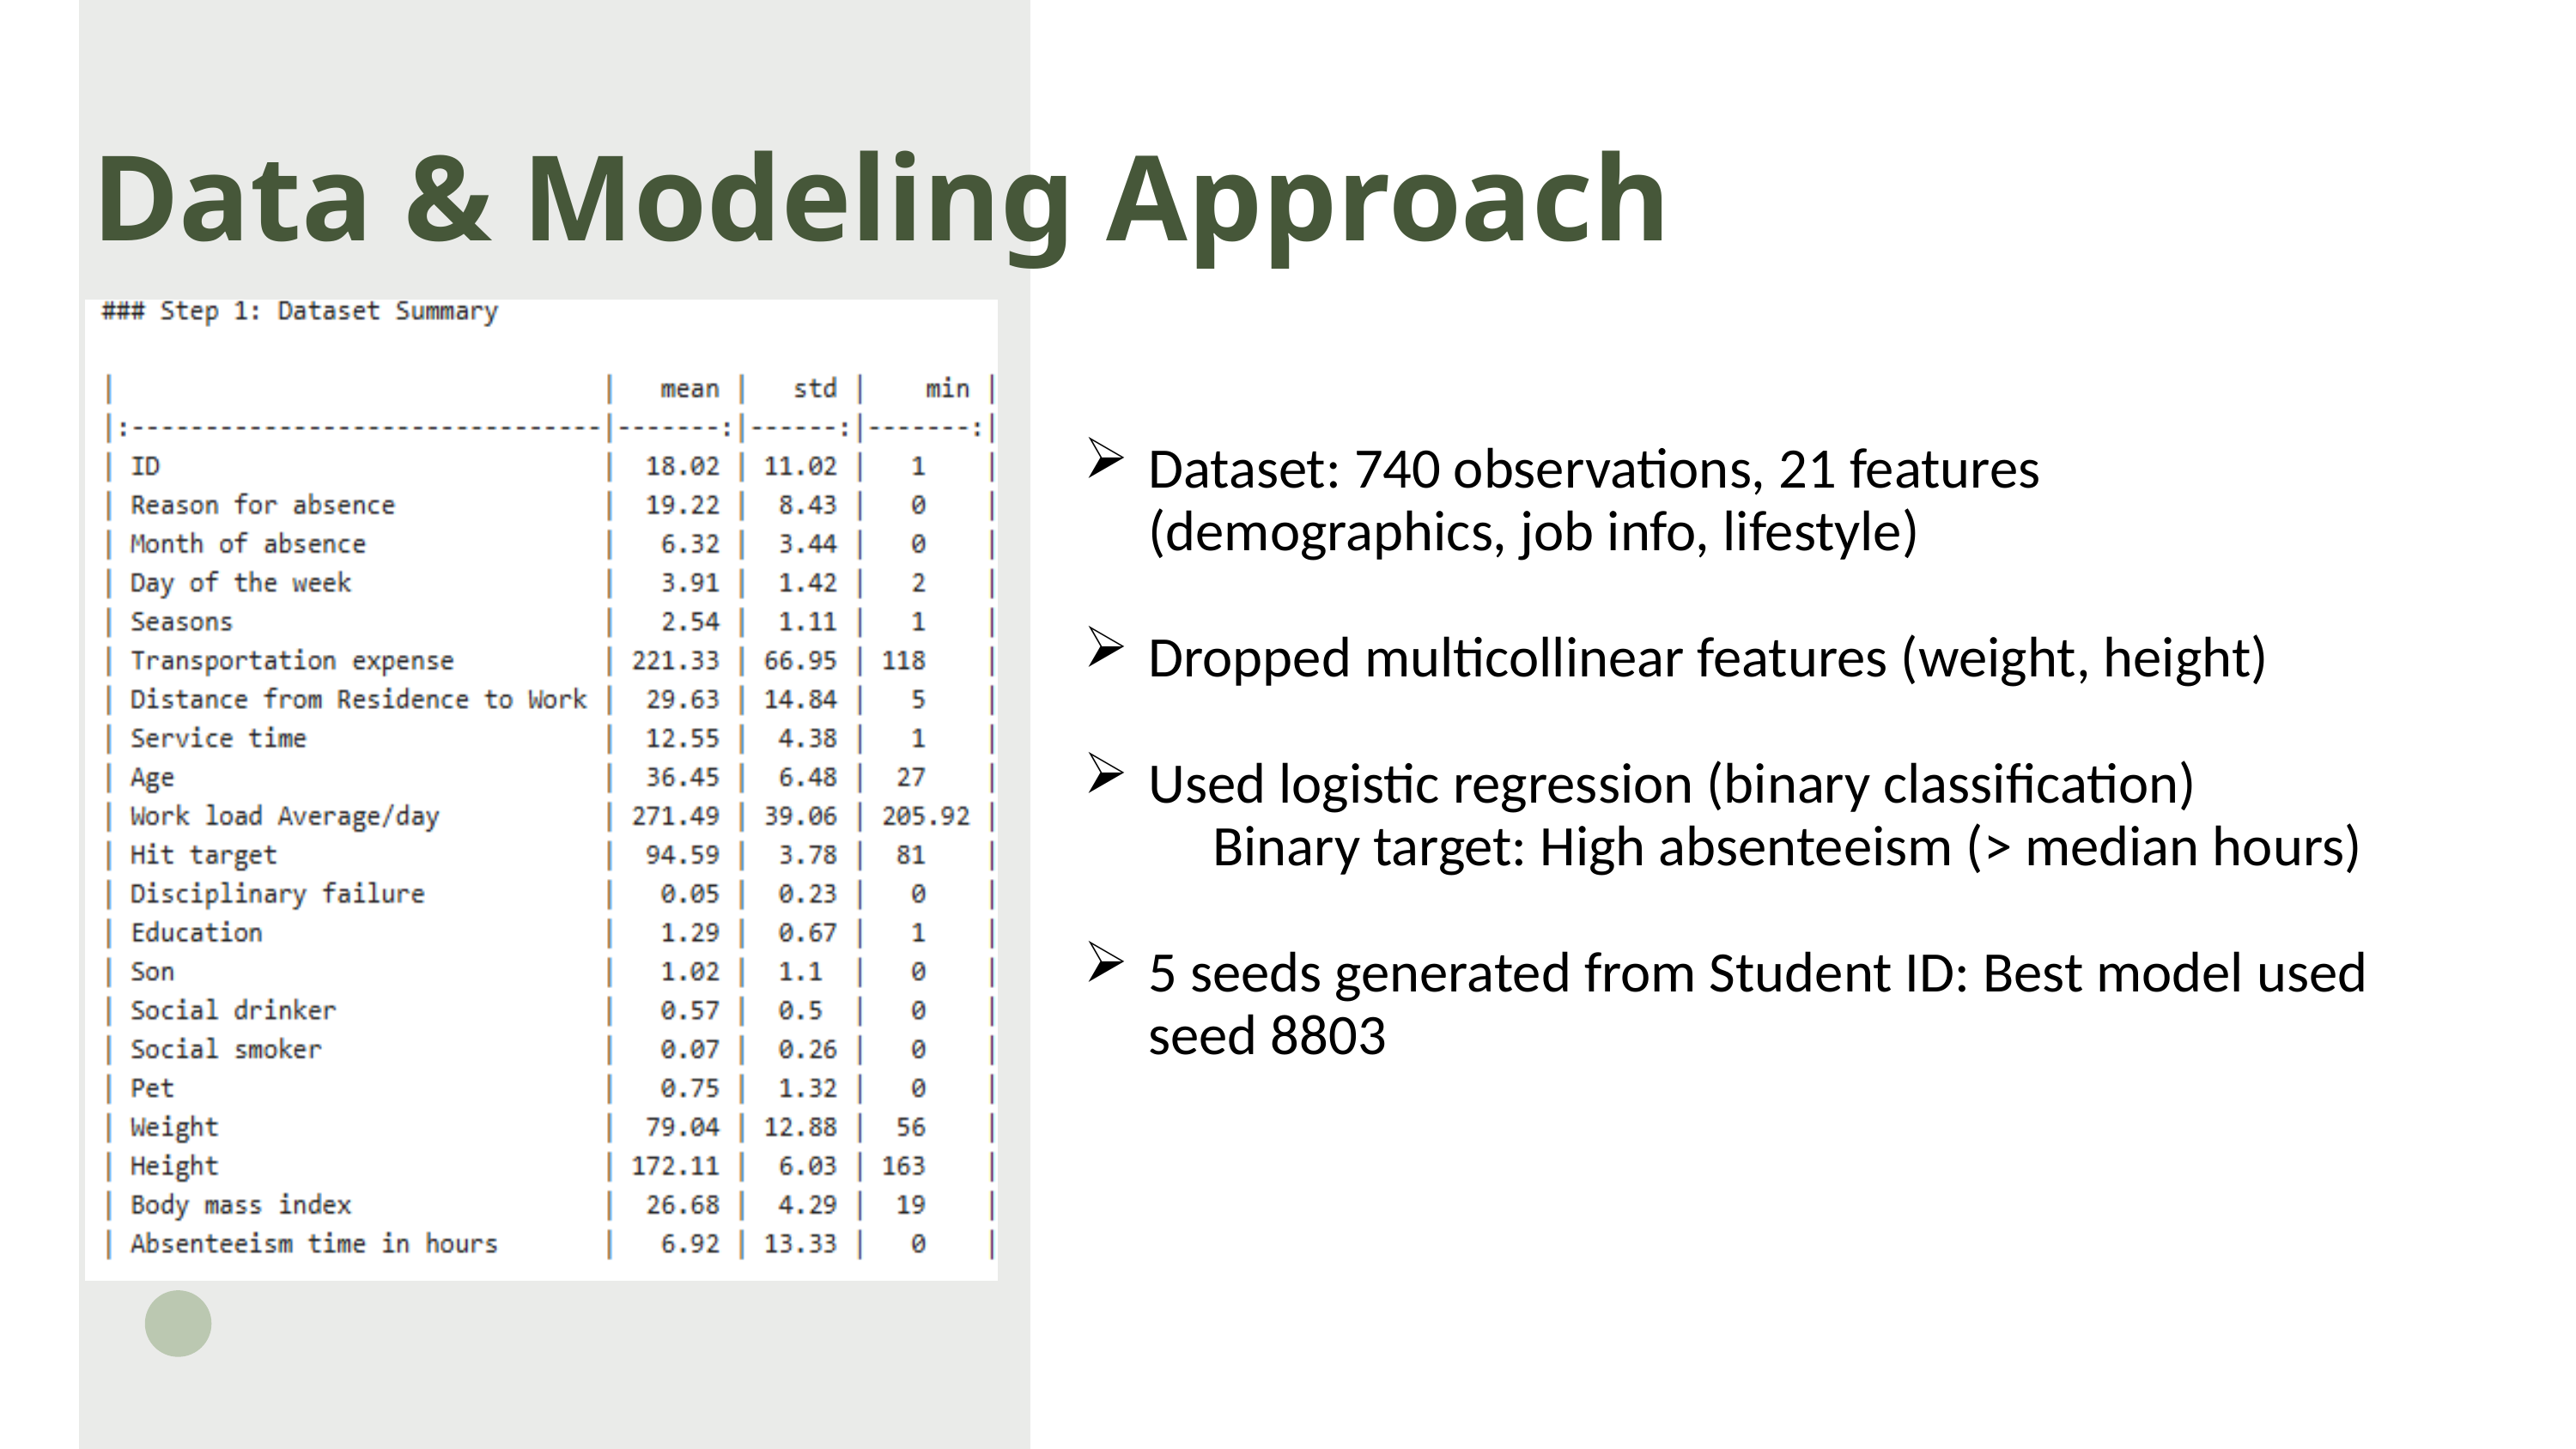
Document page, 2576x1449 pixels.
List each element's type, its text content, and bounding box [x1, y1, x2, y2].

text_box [144, 1289, 212, 1357]
text_box Dataset: 740 observations, 21 features (demographics, job info, lifestyle) Dropped multicollinear features (weight, height) Used logistic regression (binary classification) Binary target: High absenteeism (> median hours) 5 seeds generated from Student ID: Best model used seed 8803 [1084, 436, 2389, 1144]
picture [85, 300, 998, 1281]
text_box Data & Modeling Approach [1034, 37, 2010, 264]
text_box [79, 0, 1031, 1449]
